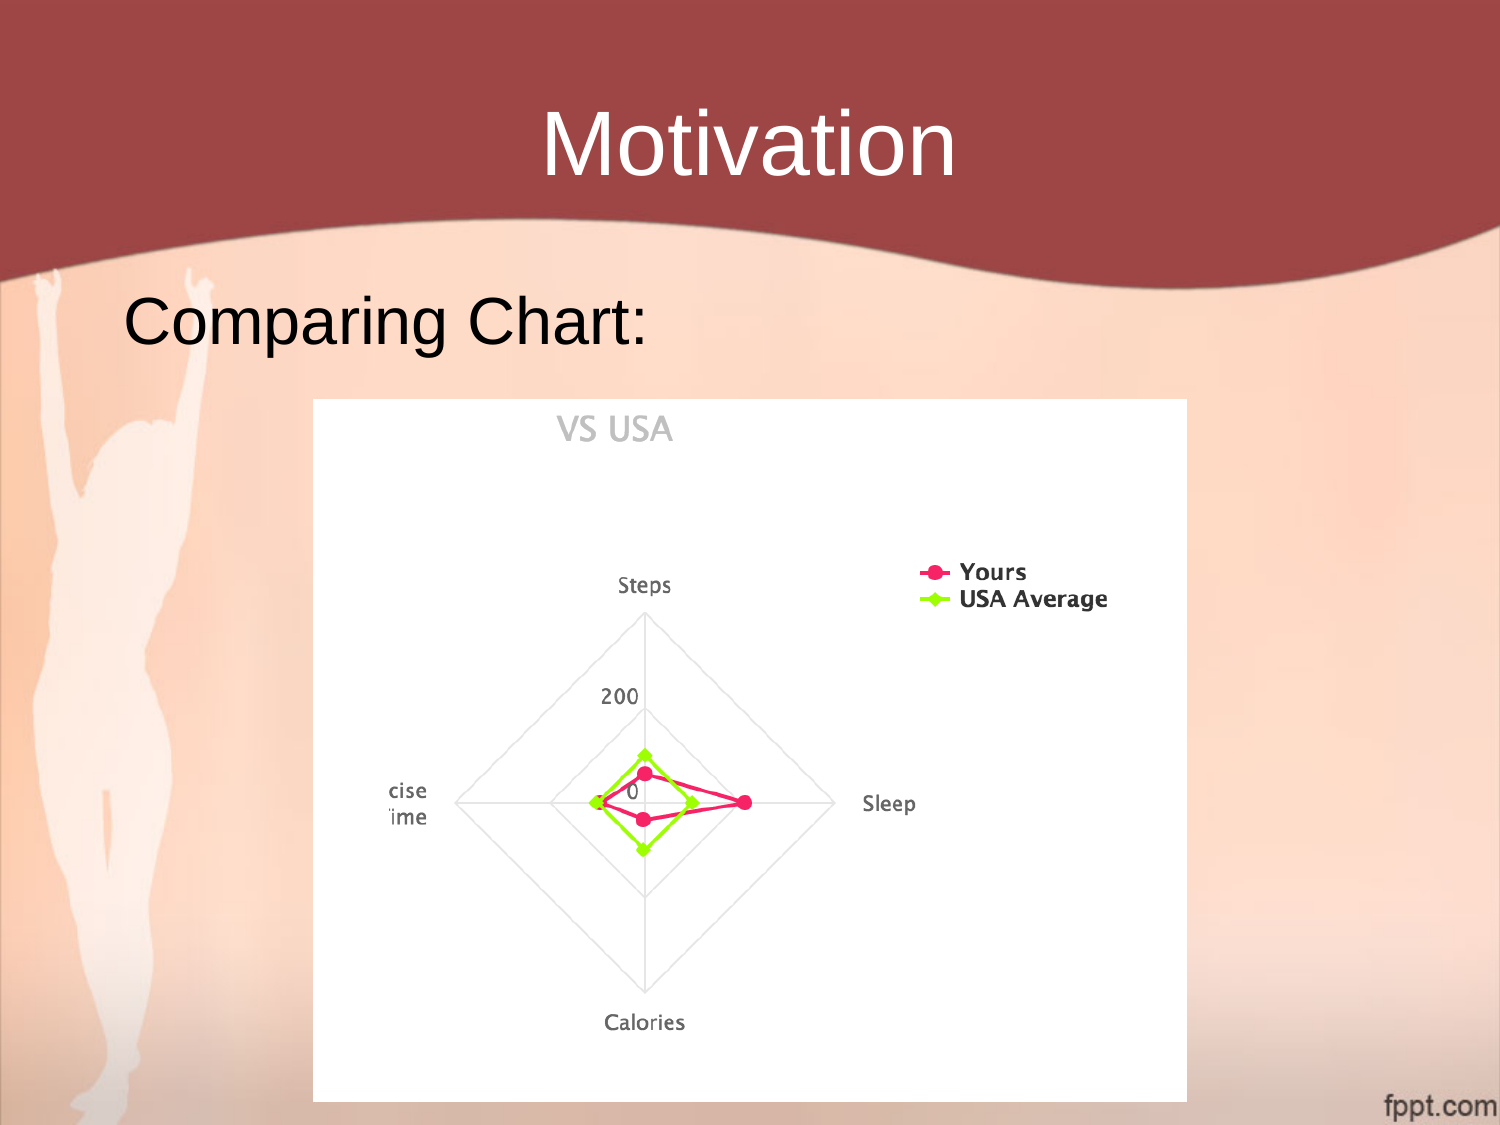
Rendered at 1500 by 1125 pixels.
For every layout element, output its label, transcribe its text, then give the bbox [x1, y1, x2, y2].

list Comparing Chart: [75, 262, 1425, 1005]
picture [0, 0, 1500, 1125]
title Motivation [75, 45, 1425, 233]
